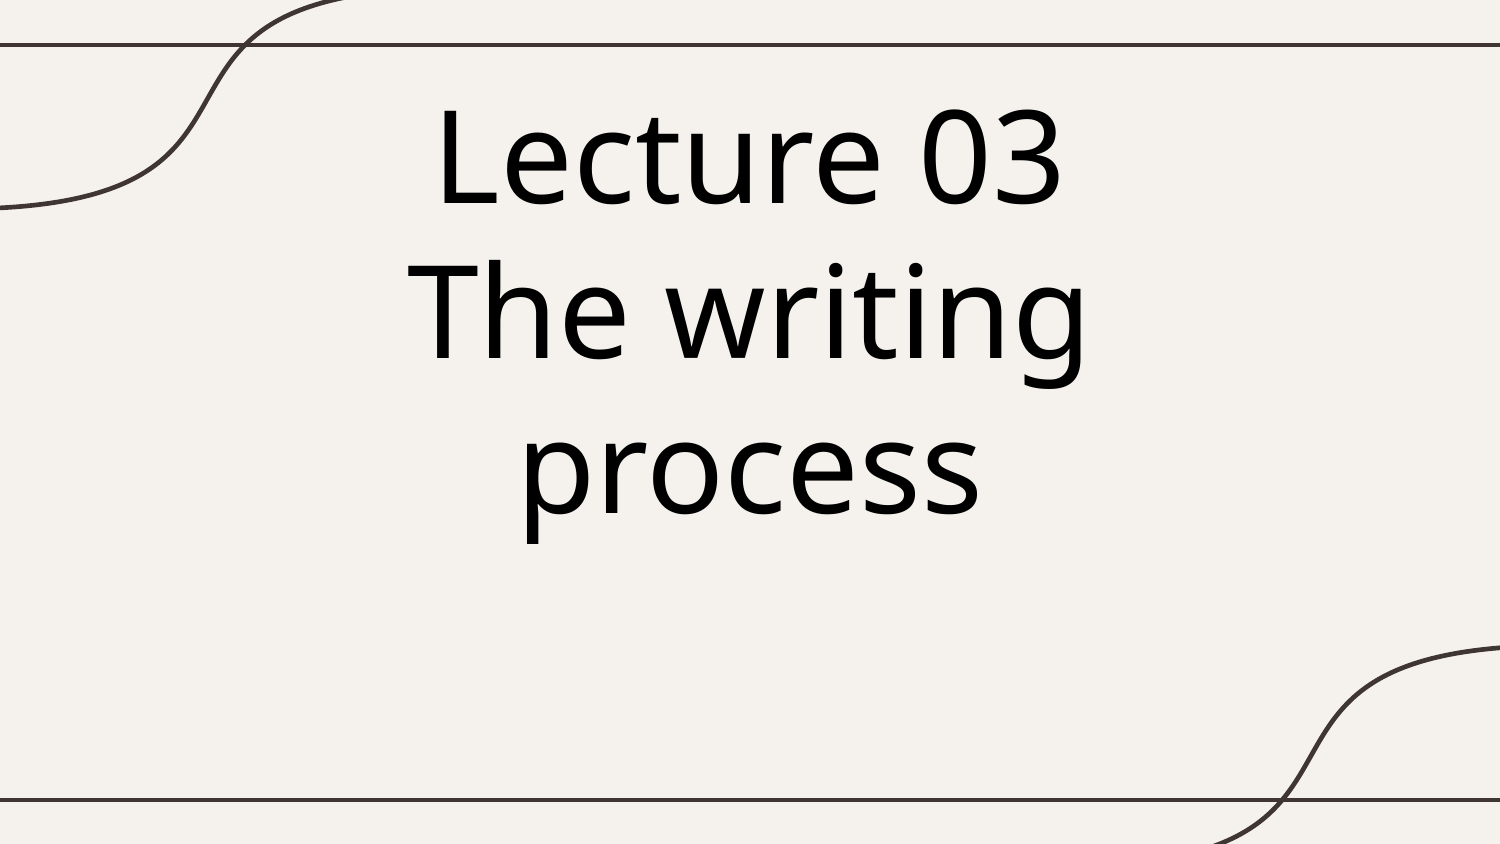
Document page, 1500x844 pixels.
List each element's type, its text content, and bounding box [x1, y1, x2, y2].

title Lecture 03 The writing process [170, 217, 1330, 554]
